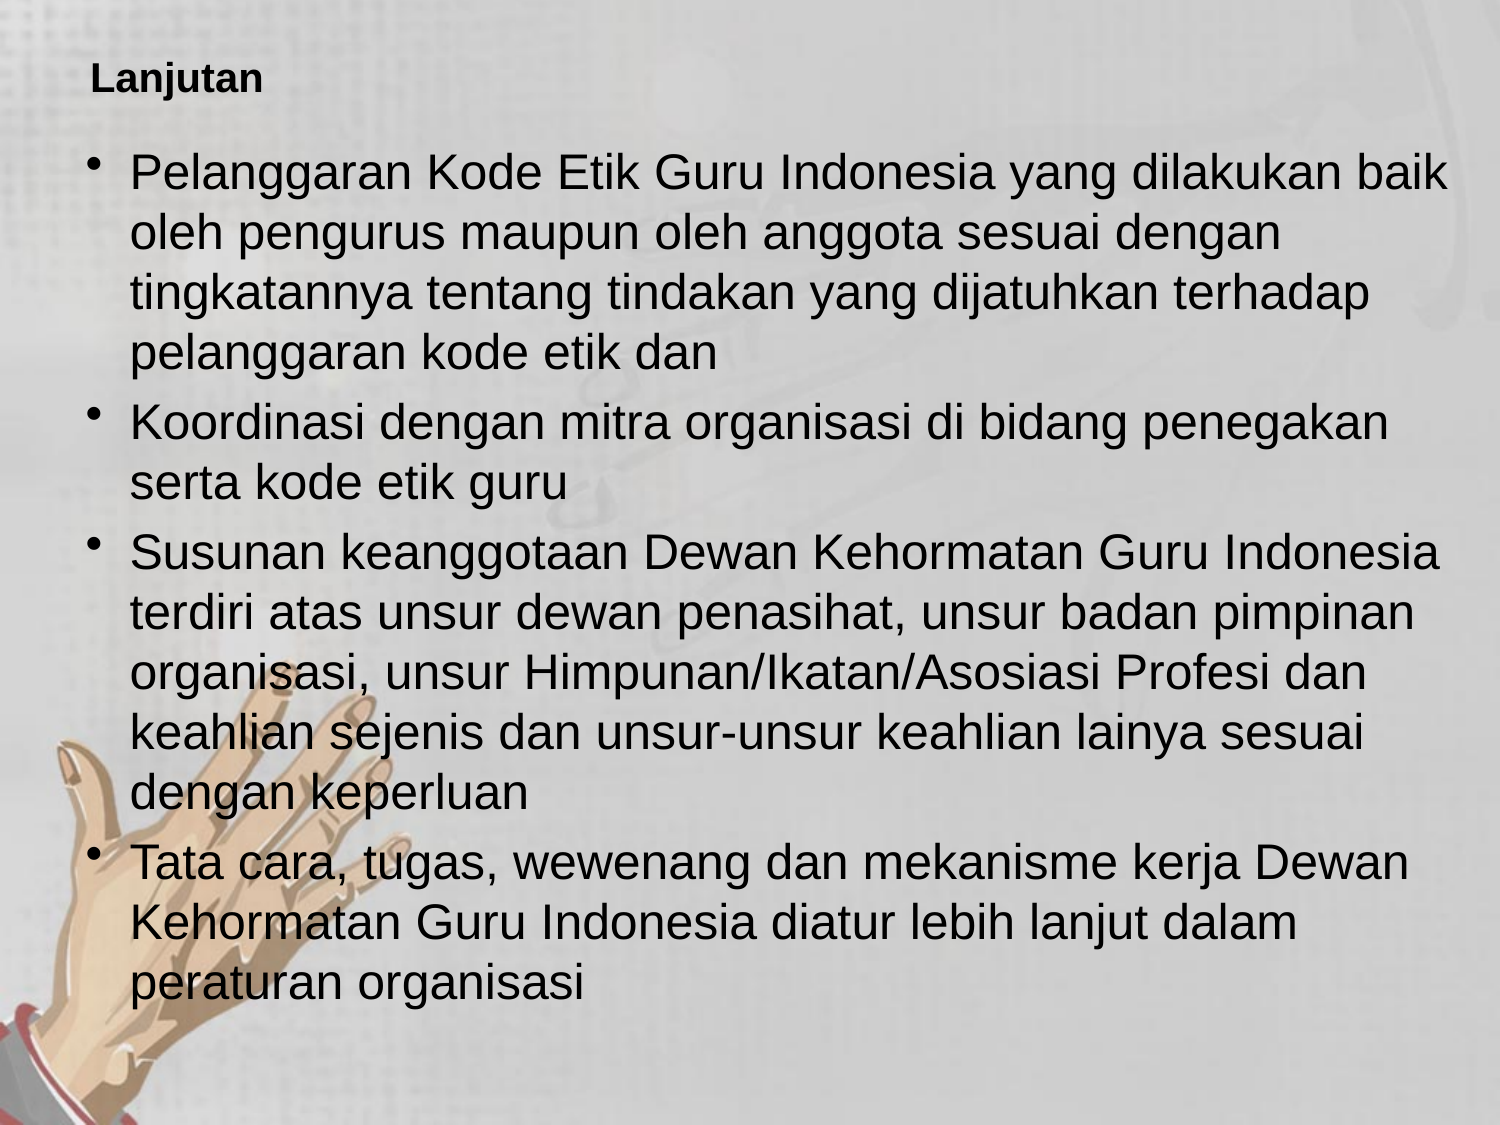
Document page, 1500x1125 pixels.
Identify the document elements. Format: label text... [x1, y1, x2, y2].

title Lanjutan [74, 44, 569, 109]
picture [0, 0, 1500, 1125]
list Pelanggaran Kode Etik Guru Indonesia yang dilakukan baik oleh pengurus maupun oleh anggota sesuai dengan tingkatannya tentang tindakan yang dijatuhkan terhadap pelanggaran kode etik dan Koordinasi dengan mitra organisasi di bidang penegakan serta kode etik guru Susunan keanggotaan Dewan Kehormatan Guru Indonesia terdiri atas unsur dewan penasihat, unsur badan pimpinan organisasi, unsur Himpunan/Ikatan/Asosiasi Profesi dan keahlian sejenis dan unsur-unsur keahlian lainya sesuai dengan keperluan Tata cara, tugas, wewenang dan mekanisme kerja Dewan Kehormatan Guru Indonesia diatur lebih lanjut dalam peraturan organisasi [70, 132, 1468, 1084]
